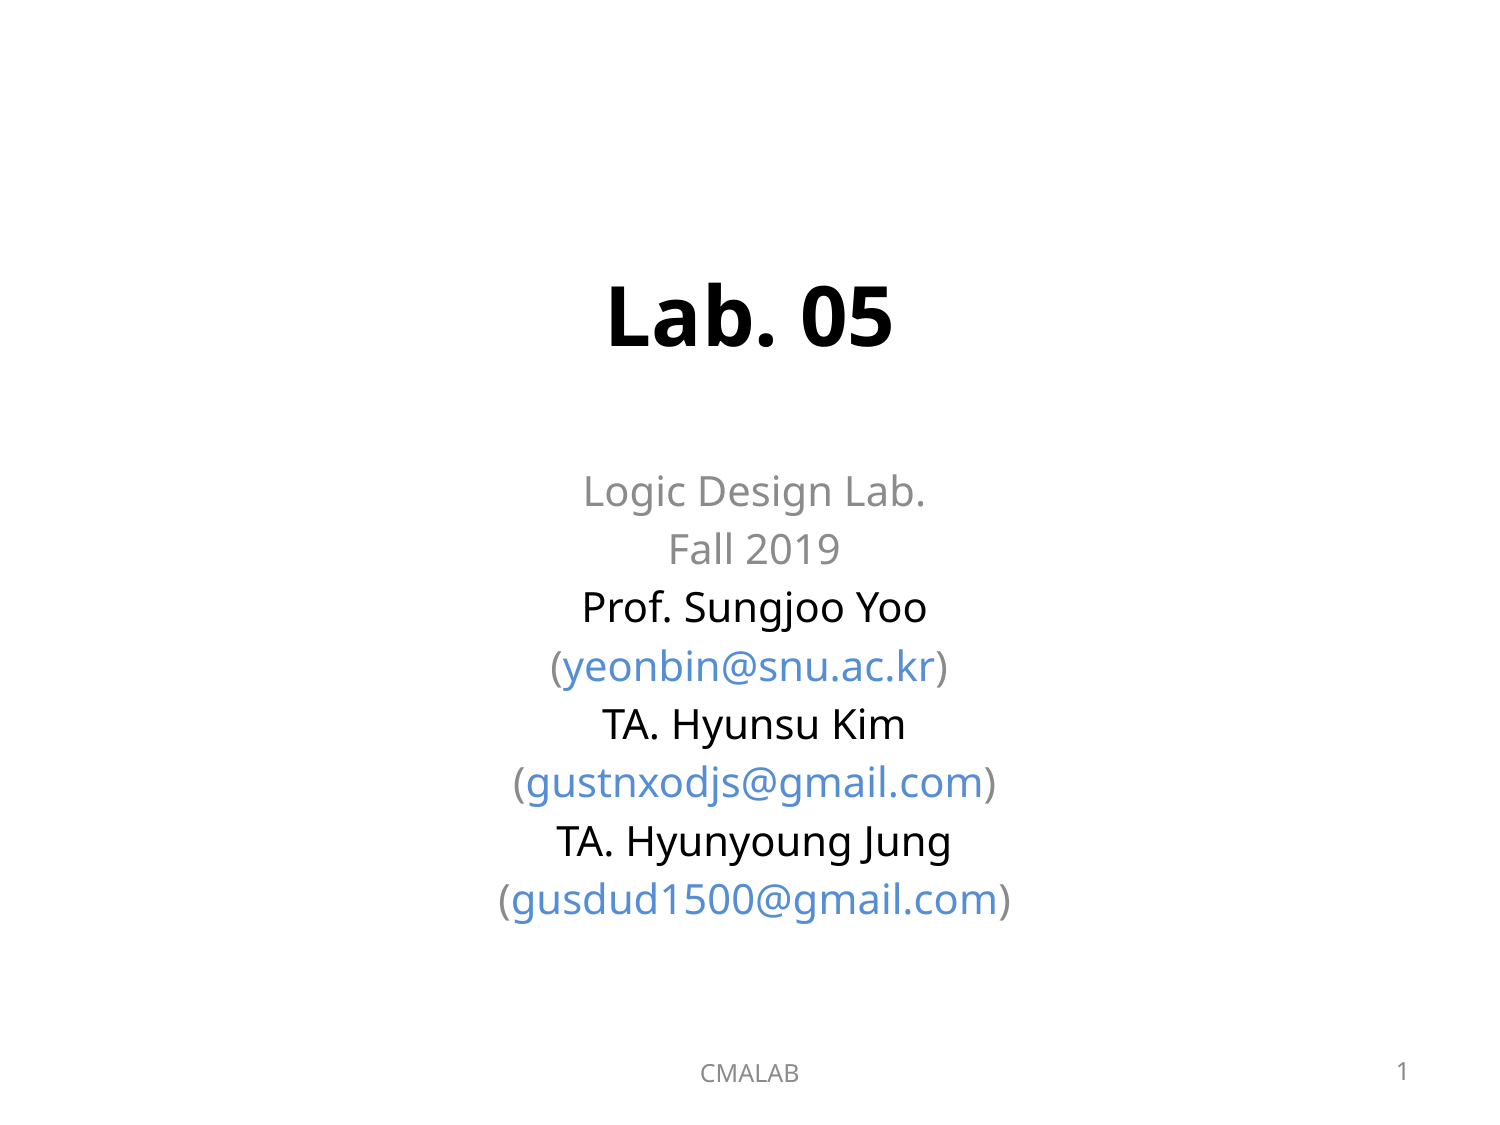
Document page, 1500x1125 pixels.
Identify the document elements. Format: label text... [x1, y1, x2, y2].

title Lab. 05 [112, 180, 1388, 446]
footer CMALAB [512, 1042, 988, 1103]
slide_number 1 [1074, 1042, 1425, 1103]
subtitle Logic Design Lab. Fall 2019 Prof. Sungjoo Yoo (yeonbin@snu.ac.kr) TA. Hyunsu Kim (gustnxodjs@gmail.com) TA. Hyunyoung Jung (gusdud1500@gmail.com) [163, 457, 1346, 1008]
